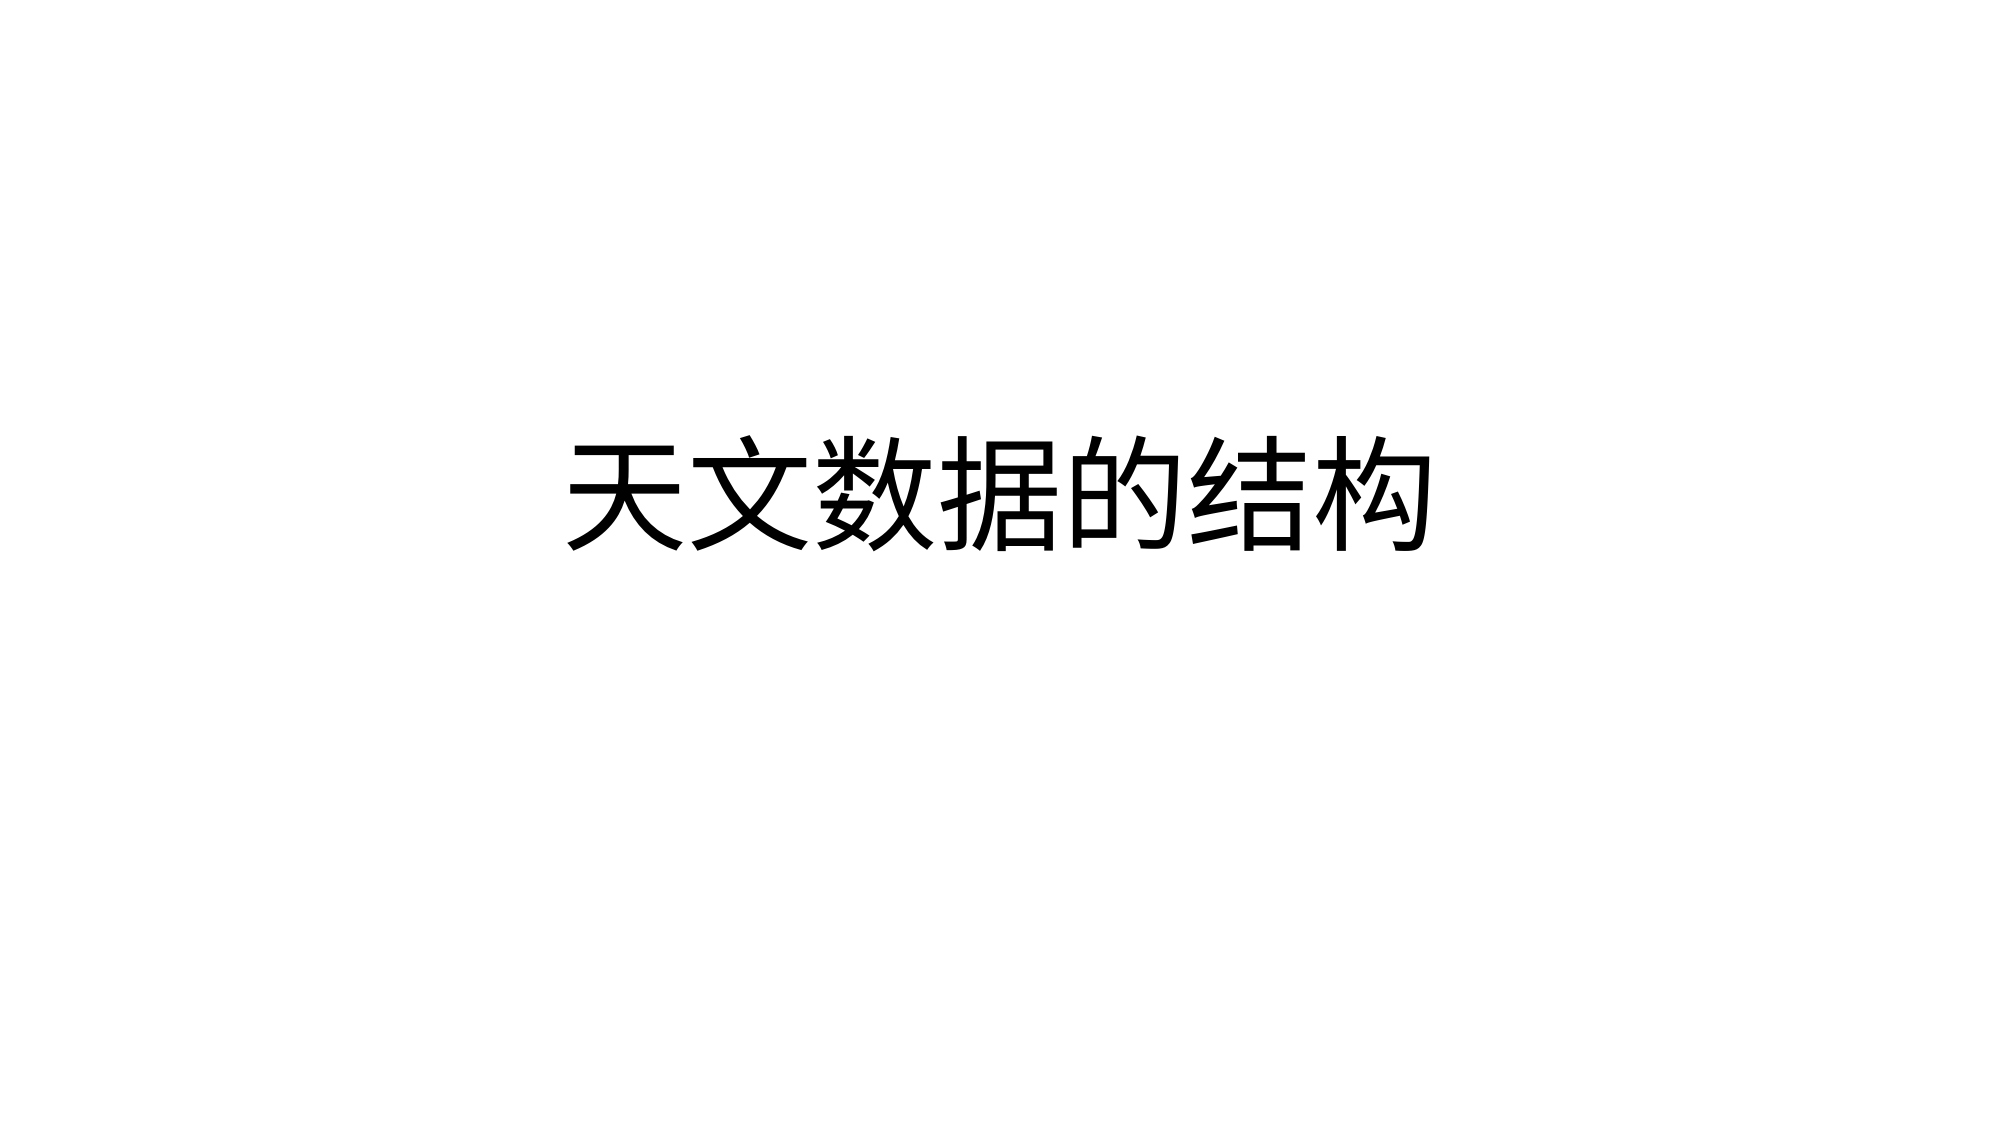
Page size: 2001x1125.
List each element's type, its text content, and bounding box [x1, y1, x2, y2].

title 天文数据的结构 [249, 184, 1750, 576]
